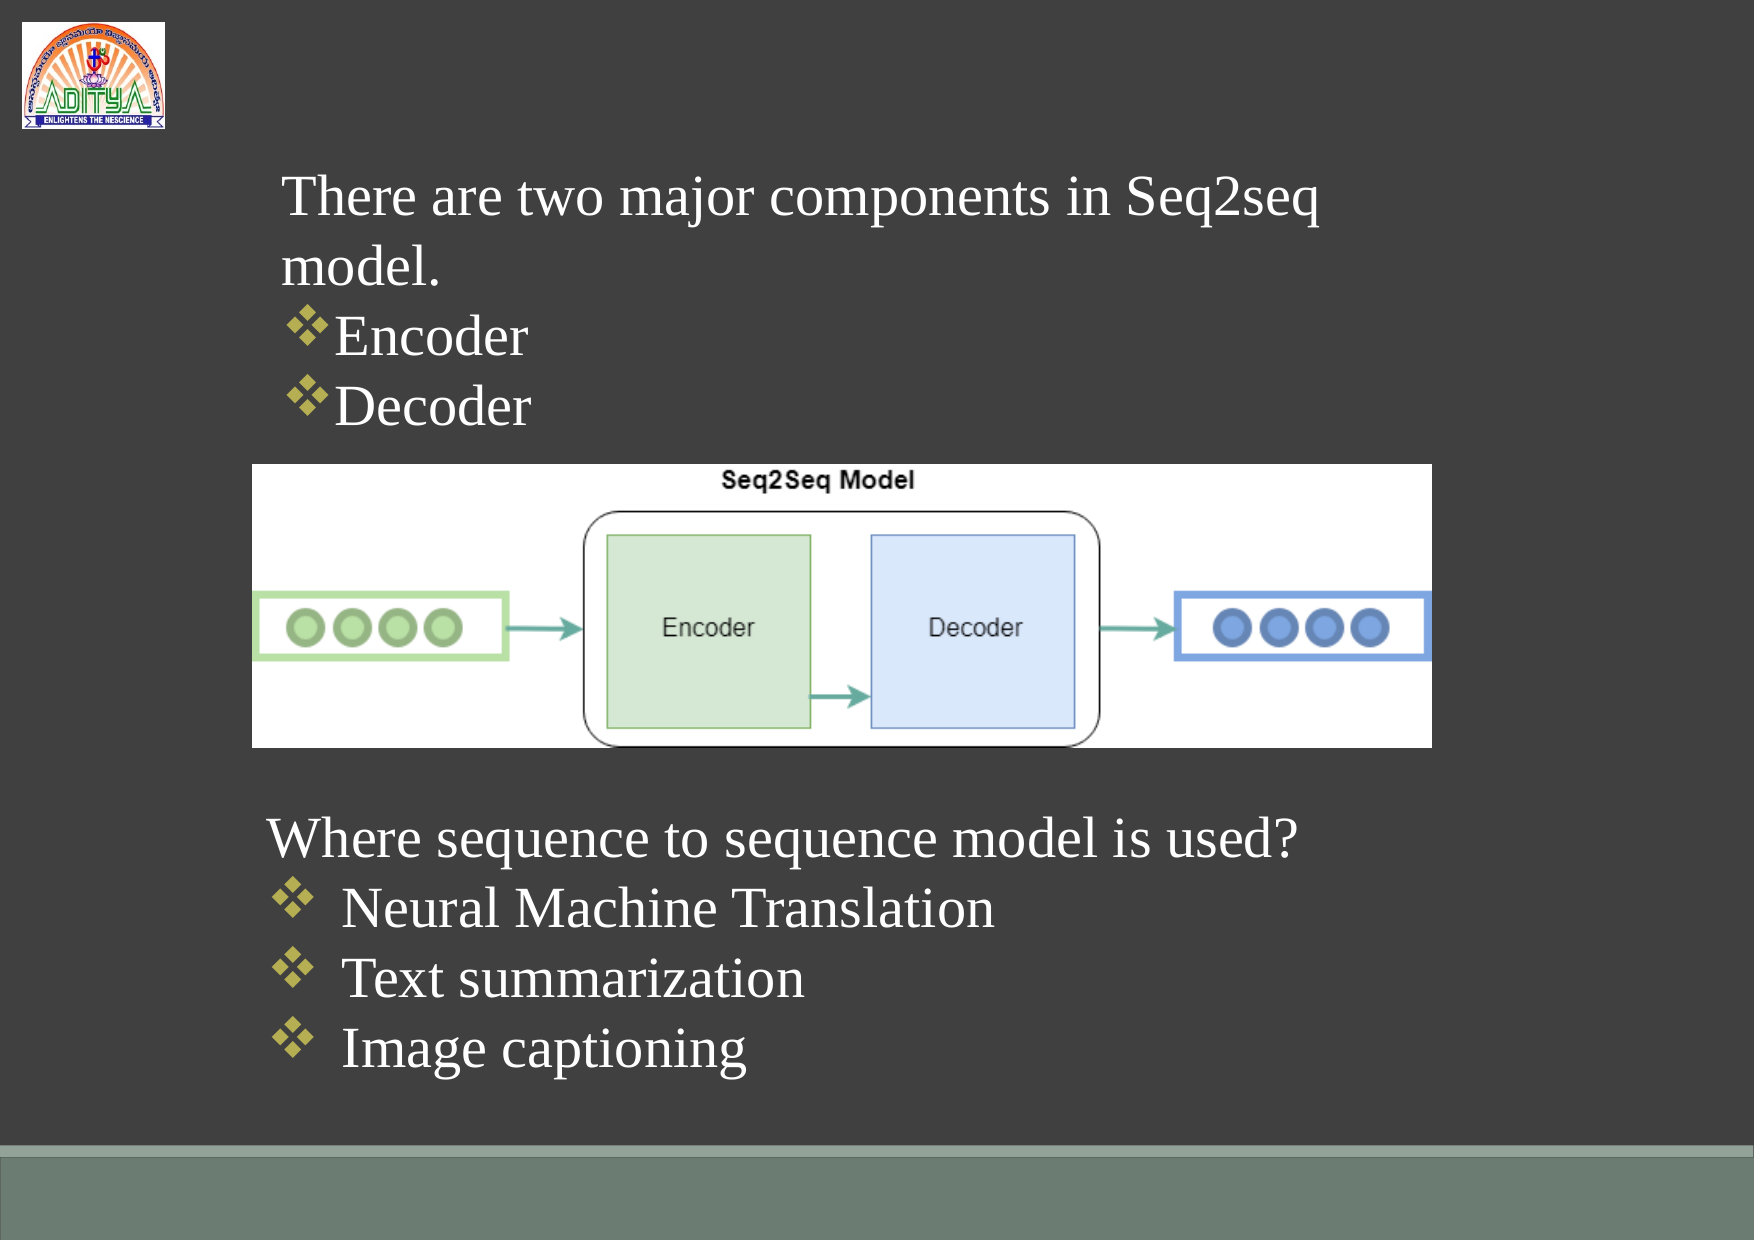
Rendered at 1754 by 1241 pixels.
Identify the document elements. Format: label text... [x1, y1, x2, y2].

text_box Where sequence to sequence model is used? Neural Machine Translation Text summarization Image captioning [252, 792, 1486, 1087]
picture [22, 22, 166, 130]
picture [251, 464, 1433, 748]
text_box There are two major components in Seq2seq model. Encoder Decoder [266, 149, 1347, 445]
